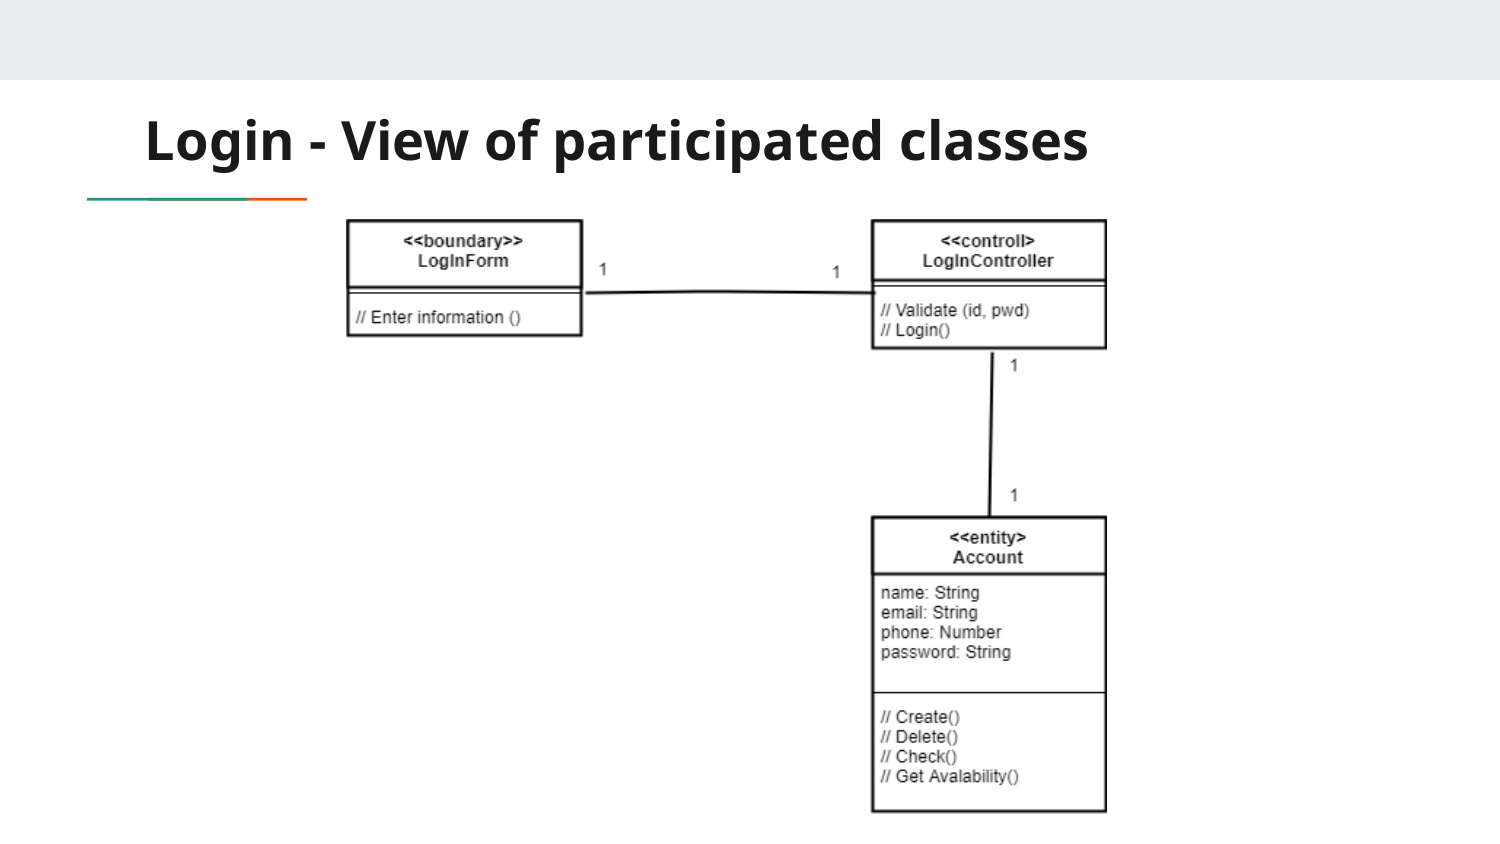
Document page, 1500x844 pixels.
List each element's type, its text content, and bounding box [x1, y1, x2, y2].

title Login - View of participated classes [129, 91, 1392, 180]
picture [346, 218, 1107, 815]
